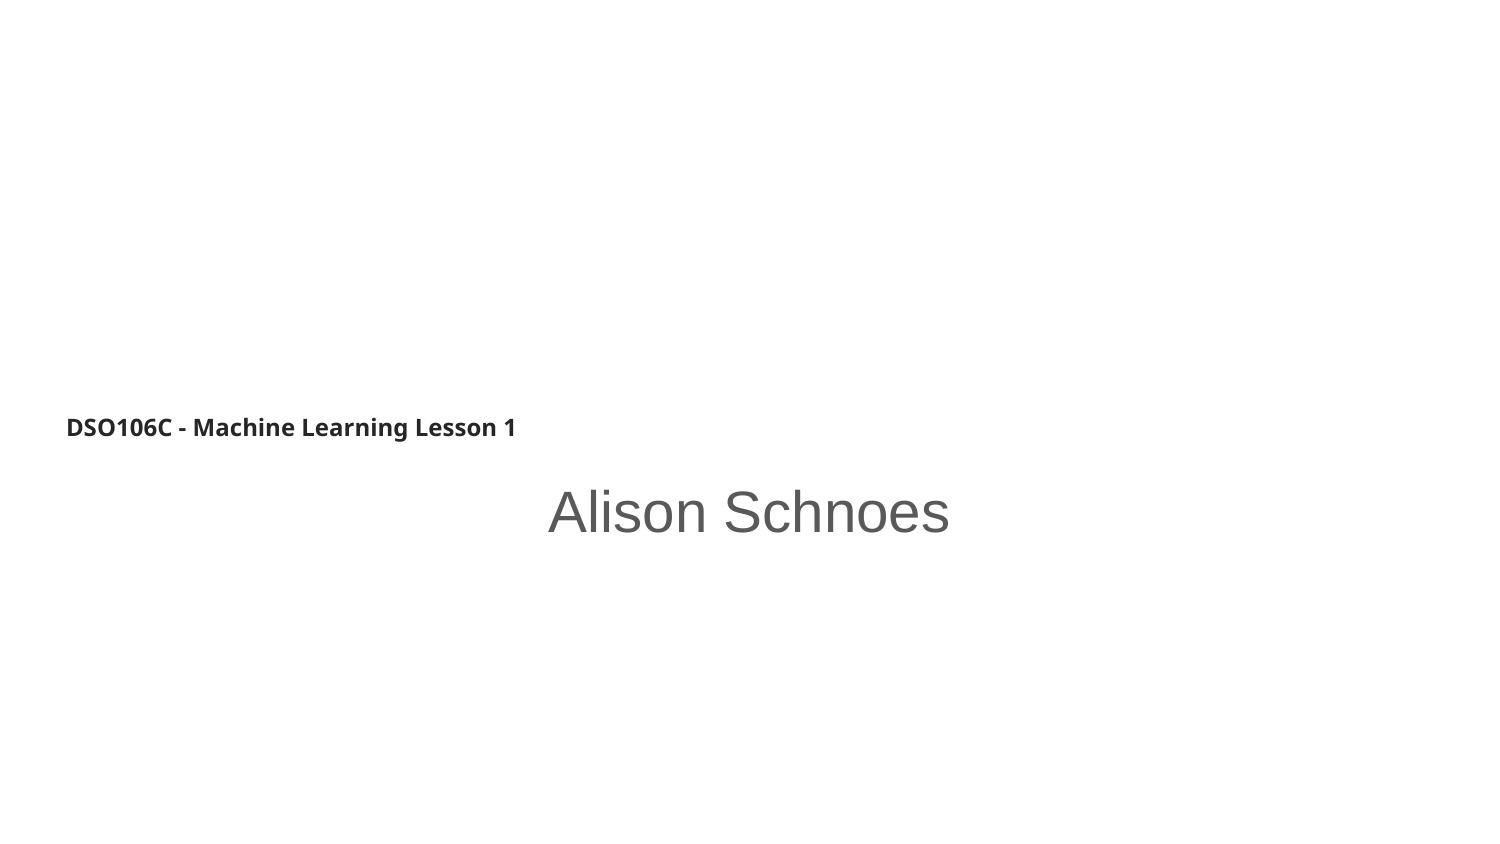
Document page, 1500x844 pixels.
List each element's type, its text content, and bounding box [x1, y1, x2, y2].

title DSO106C - Machine Learning Lesson 1 [51, 122, 1449, 459]
subtitle Alison Schnoes [51, 464, 1449, 595]
